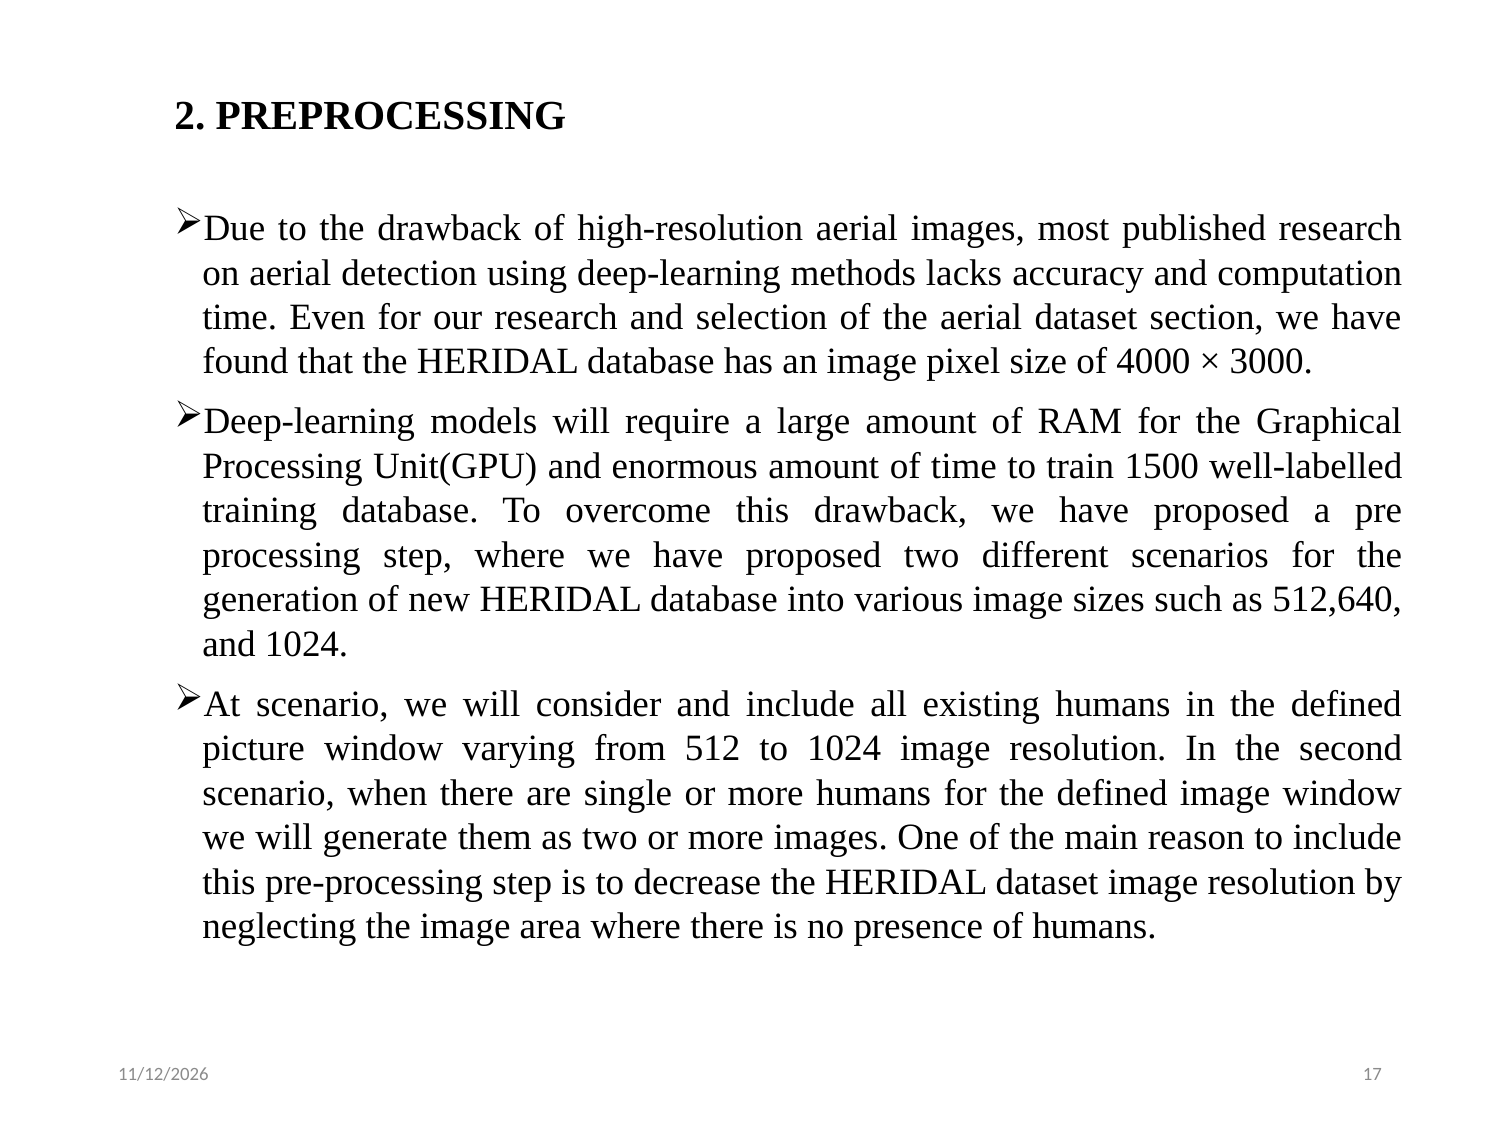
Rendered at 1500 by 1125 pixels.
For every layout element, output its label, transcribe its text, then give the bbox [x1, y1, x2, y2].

slide_number 17 [1059, 1042, 1397, 1103]
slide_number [103, 1042, 441, 1103]
list 2. PREPROCESSING Due to the drawback of high-resolution aerial images, most published research on aerial detection using deep-learning methods lacks accuracy and computation time. Even for our research and selection of the aerial dataset section, we have found that the HERIDAL database has an image pixel size of 4000 × 3000. Deep-learning models will require a large amount of RAM for the Graphical Processing Unit(GPU) and enormous amount of time to train 1500 well-labelled training database. To overcome this drawback, we have proposed a pre processing step, where we have proposed two different scenarios for the generation of new HERIDAL database into various image sizes such as 512,640, and 1024. At scenario, we will consider and include all existing humans in the defined picture window varying from 512 to 1024 image resolution. In the second scenario, when there are single or more humans for the defined image window we will generate them as two or more images. One of the main reason to include this pre-processing step is to decrease the HERIDAL dataset image resolution by neglecting the image area where there is no presence of humans. [159, 90, 1419, 998]
